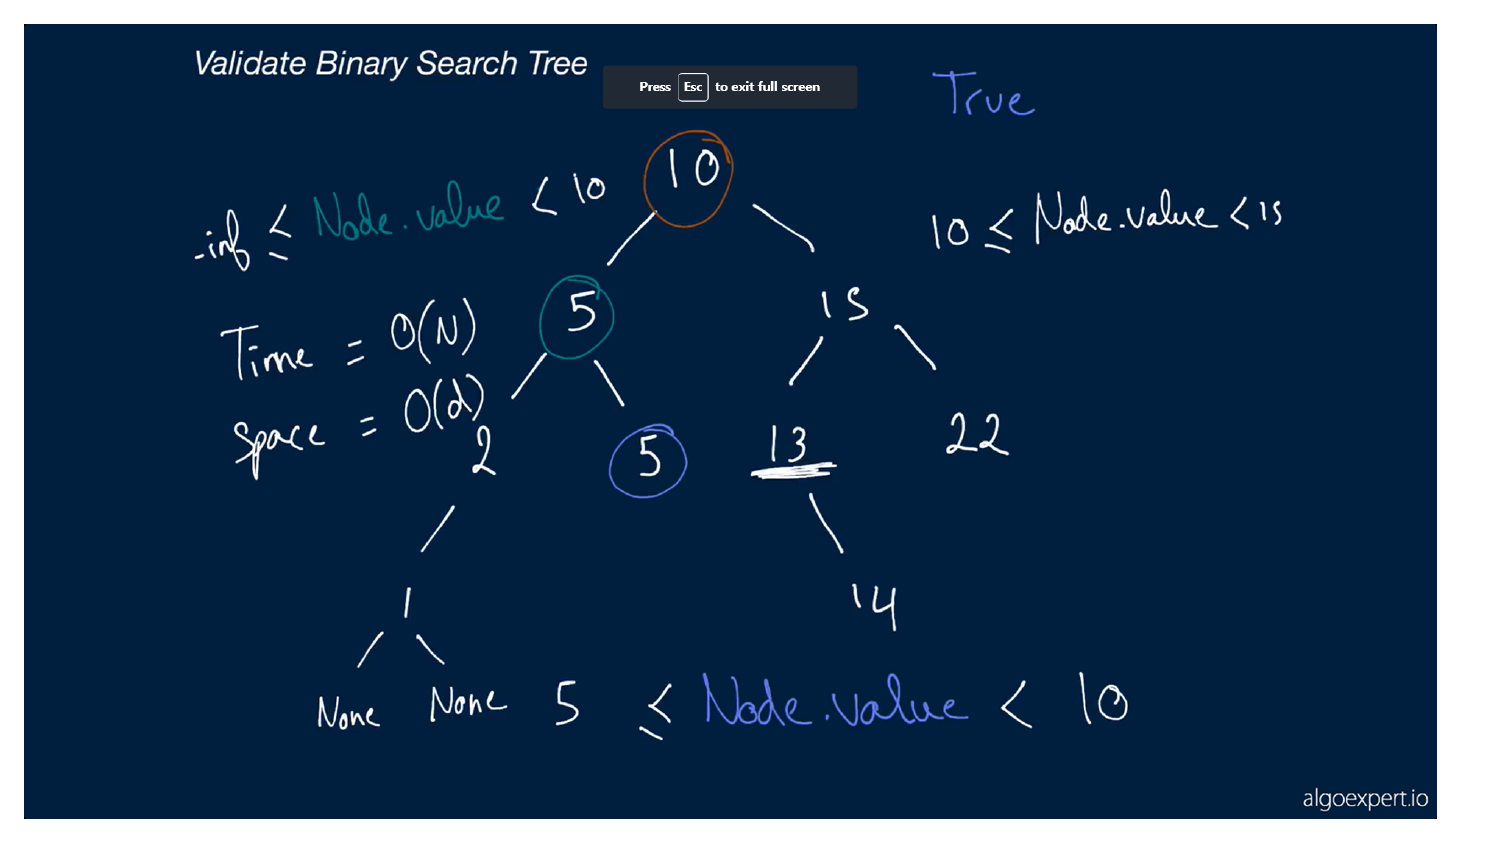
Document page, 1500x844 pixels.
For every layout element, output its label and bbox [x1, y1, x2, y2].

picture [24, 24, 1437, 819]
